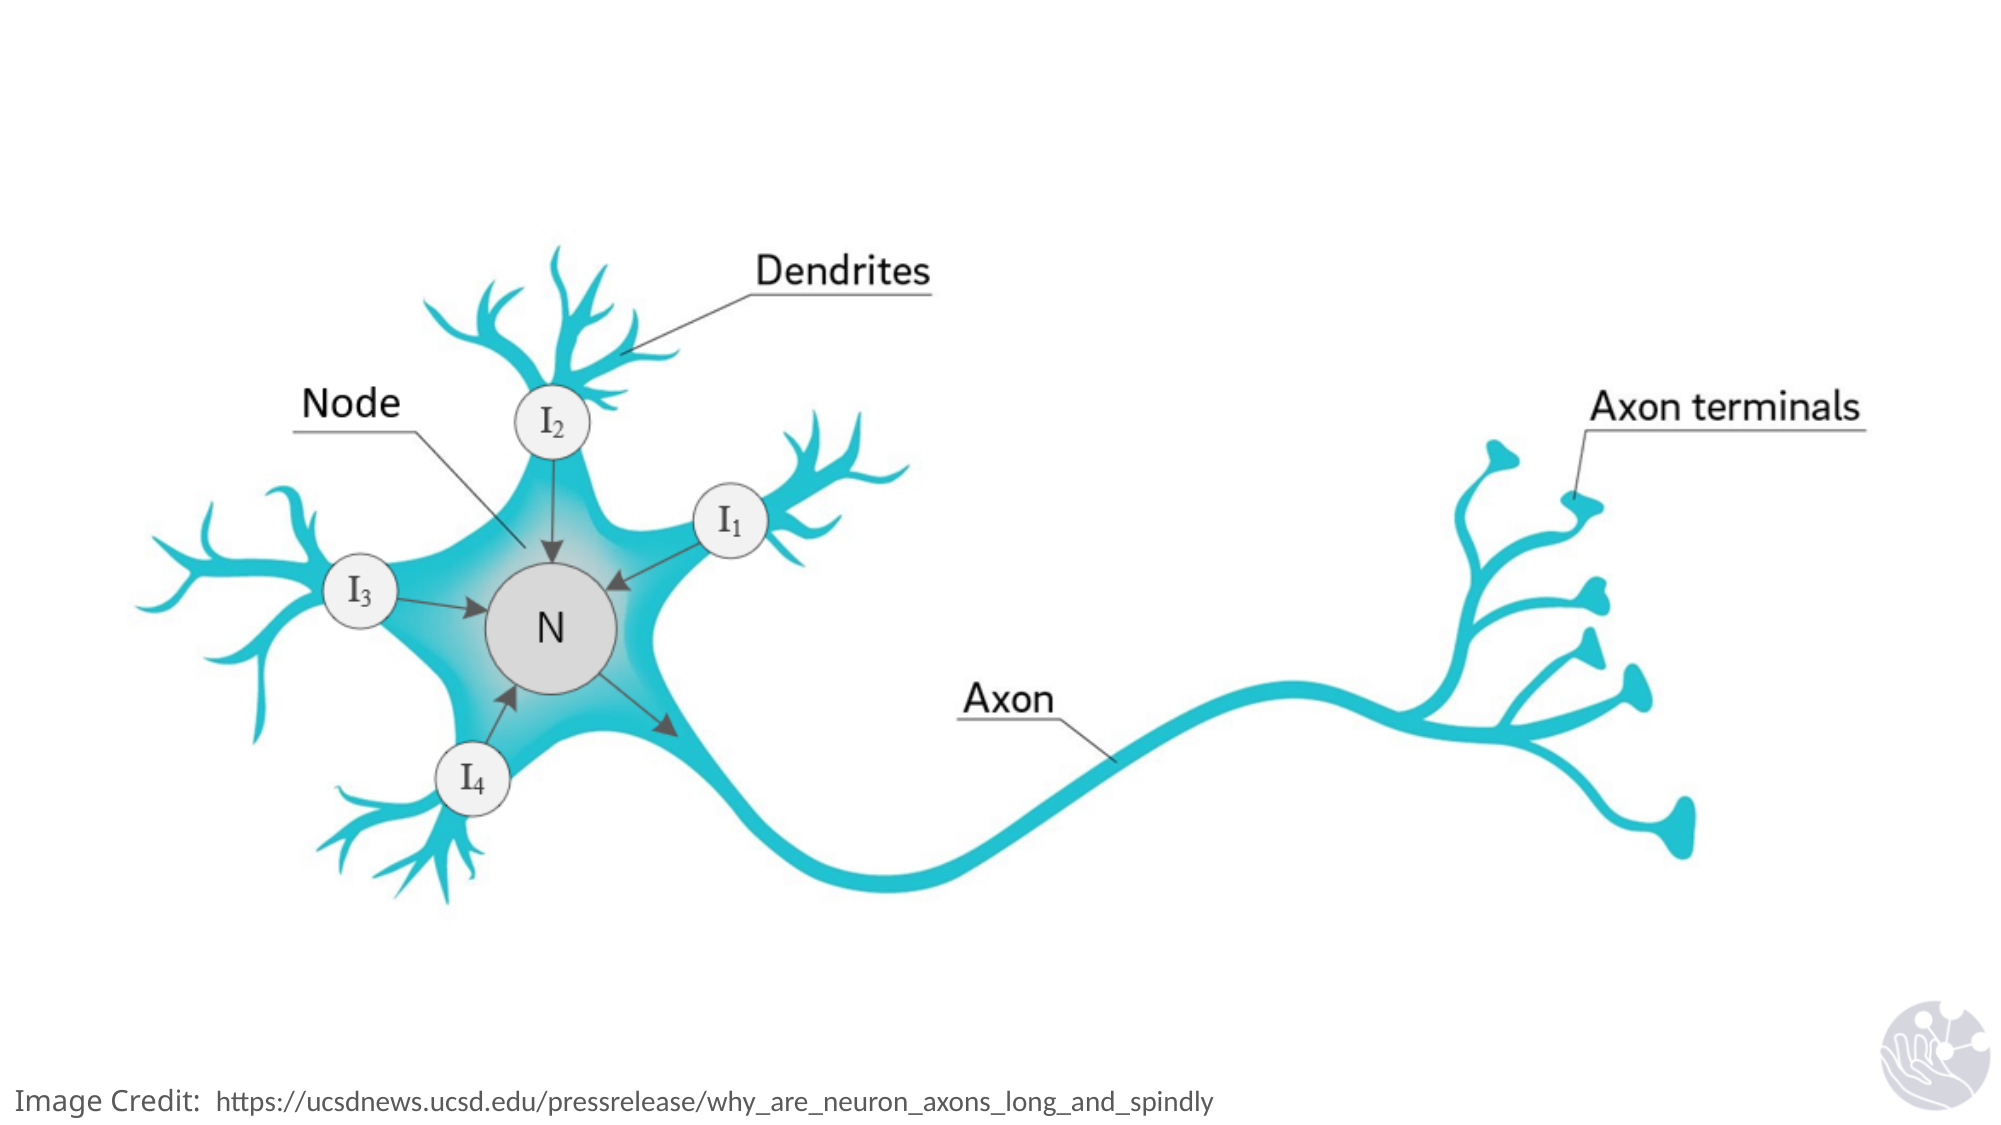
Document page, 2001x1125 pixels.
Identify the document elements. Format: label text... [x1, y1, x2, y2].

text_box Image Credit: https://ucsdnews.ucsd.edu/pressrelease/why_are_neuron_axons_long_and_spindly [0, 1074, 2000, 1125]
picture [1866, 989, 1998, 1123]
picture [105, 194, 1917, 950]
